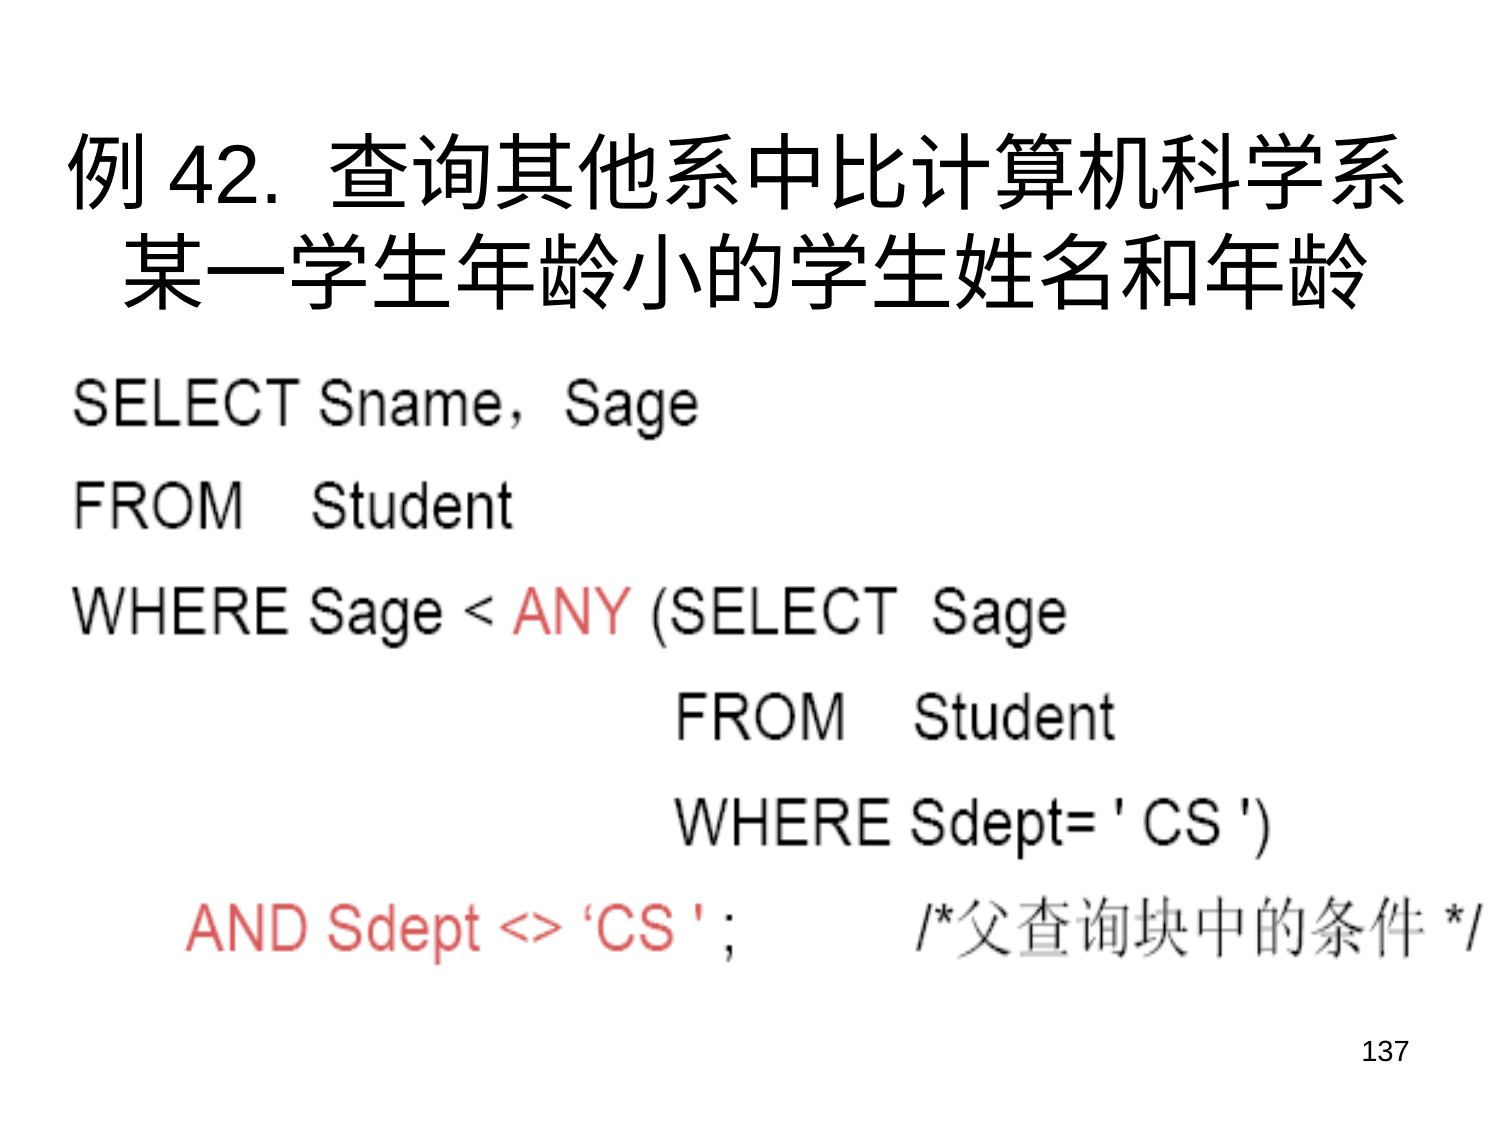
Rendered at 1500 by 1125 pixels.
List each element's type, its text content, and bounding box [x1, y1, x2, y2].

list 例42. 查询其他系中比计算机科学系某一学生年龄小的学生姓名和年龄 [50, 112, 1438, 363]
slide_number 137 [1074, 1024, 1426, 1103]
picture [37, 374, 1486, 988]
